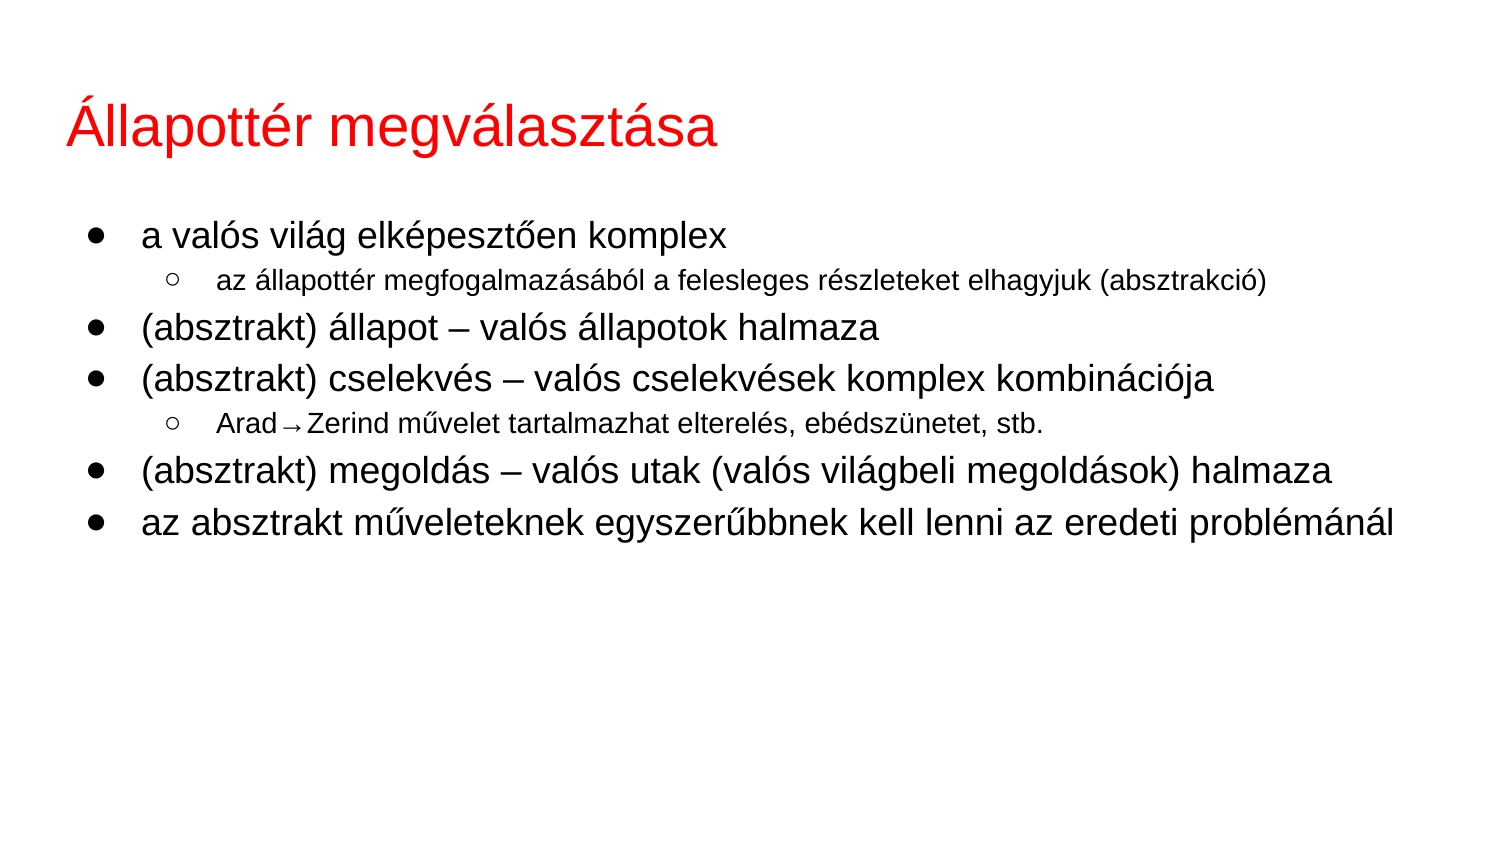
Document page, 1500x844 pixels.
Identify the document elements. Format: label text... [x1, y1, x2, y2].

list a valós világ elképesztően komplex az állapottér megfogalmazásából a felesleges részleteket elhagyjuk (absztrakció) (absztrakt) állapot – valós állapotok halmaza (absztrakt) cselekvés – valós cselekvések komplex kombinációja Arad→Zerind művelet tartalmazhat elterelés, ebédszünetet, stb. (absztrakt) megoldás – valós utak (valós világbeli megoldások) halmaza az absztrakt műveleteknek egyszerűbbnek kell lenni az eredeti problémánál [51, 189, 1449, 750]
title Állapottér megválasztása [51, 72, 1449, 167]
